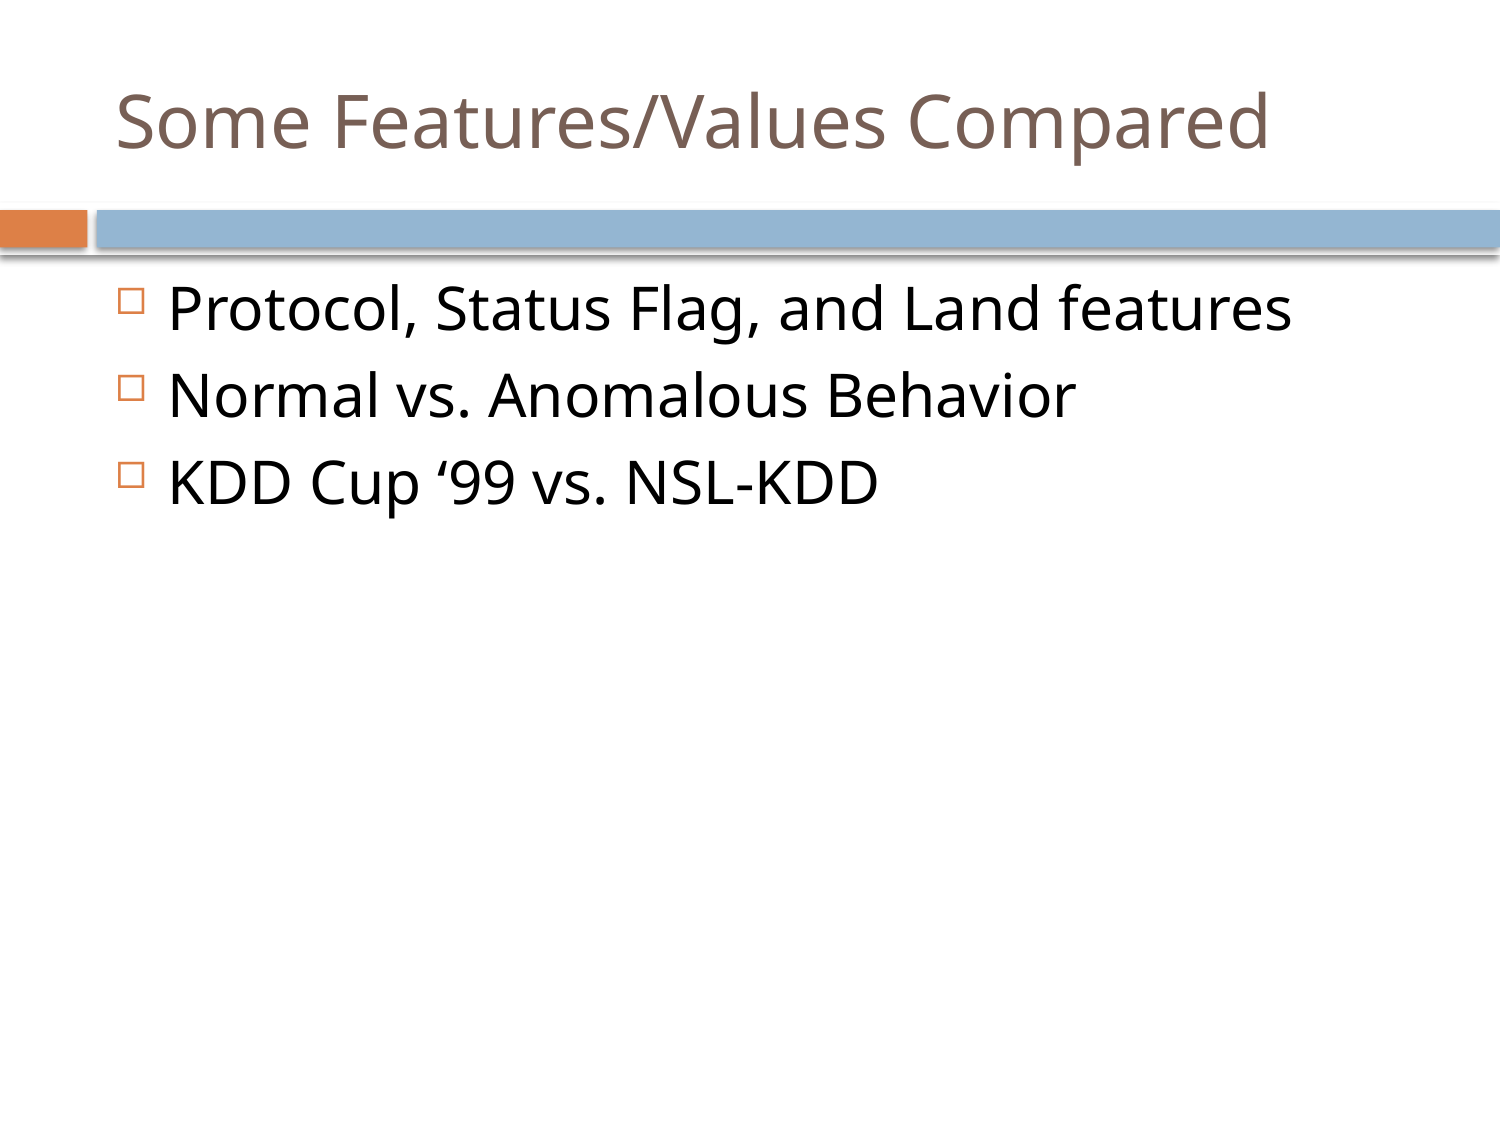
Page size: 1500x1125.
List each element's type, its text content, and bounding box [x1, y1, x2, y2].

list Protocol, Status Flag, and Land features Normal vs. Anomalous Behavior KDD Cup ‘99 vs. NSL-KDD [100, 262, 1438, 1000]
title Some Features/Values Compared [100, 37, 1438, 200]
